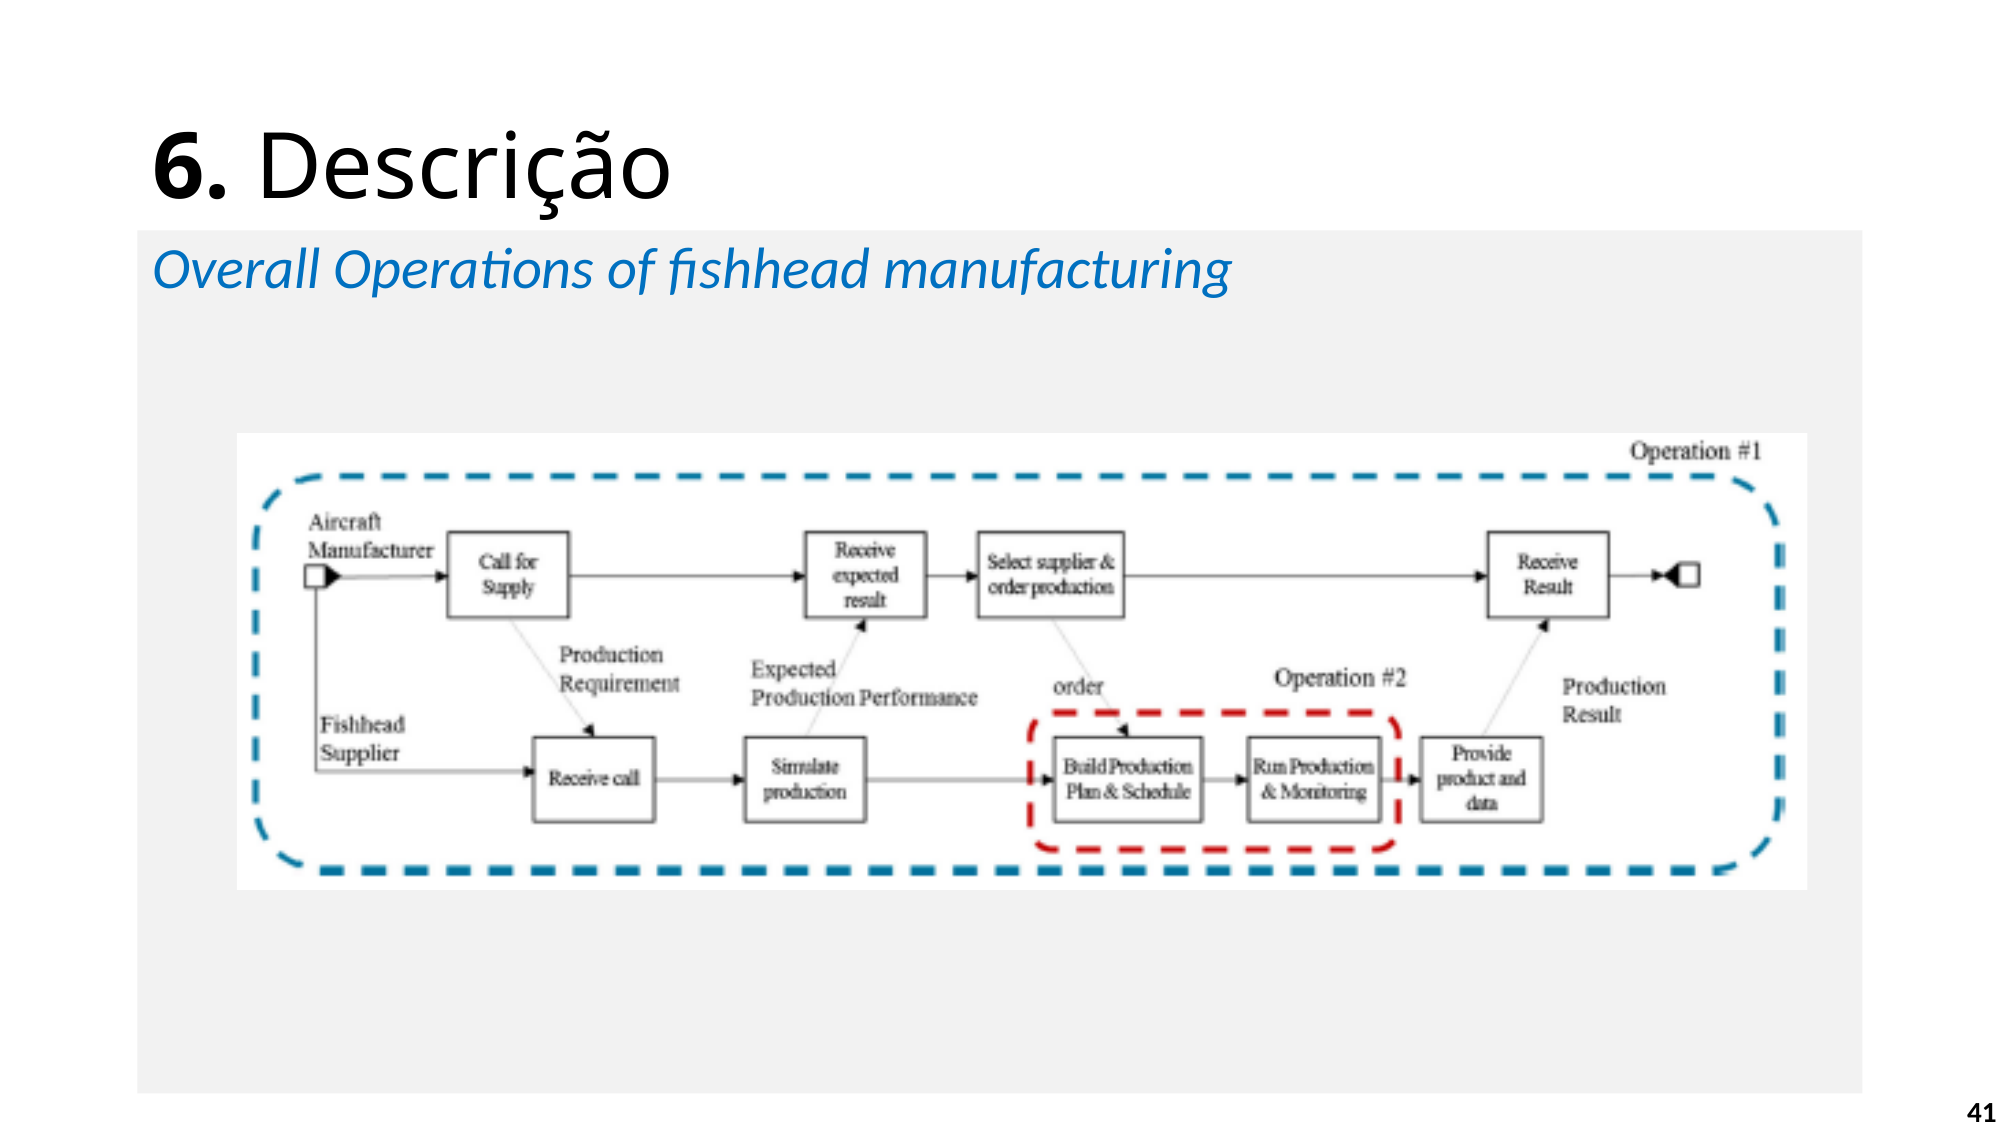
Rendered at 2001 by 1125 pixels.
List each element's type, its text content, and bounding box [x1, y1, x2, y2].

title 6. Descrição [137, 59, 1863, 230]
list Overall Operations of fishhead manufacturing [137, 230, 1863, 1094]
picture [236, 433, 1808, 890]
